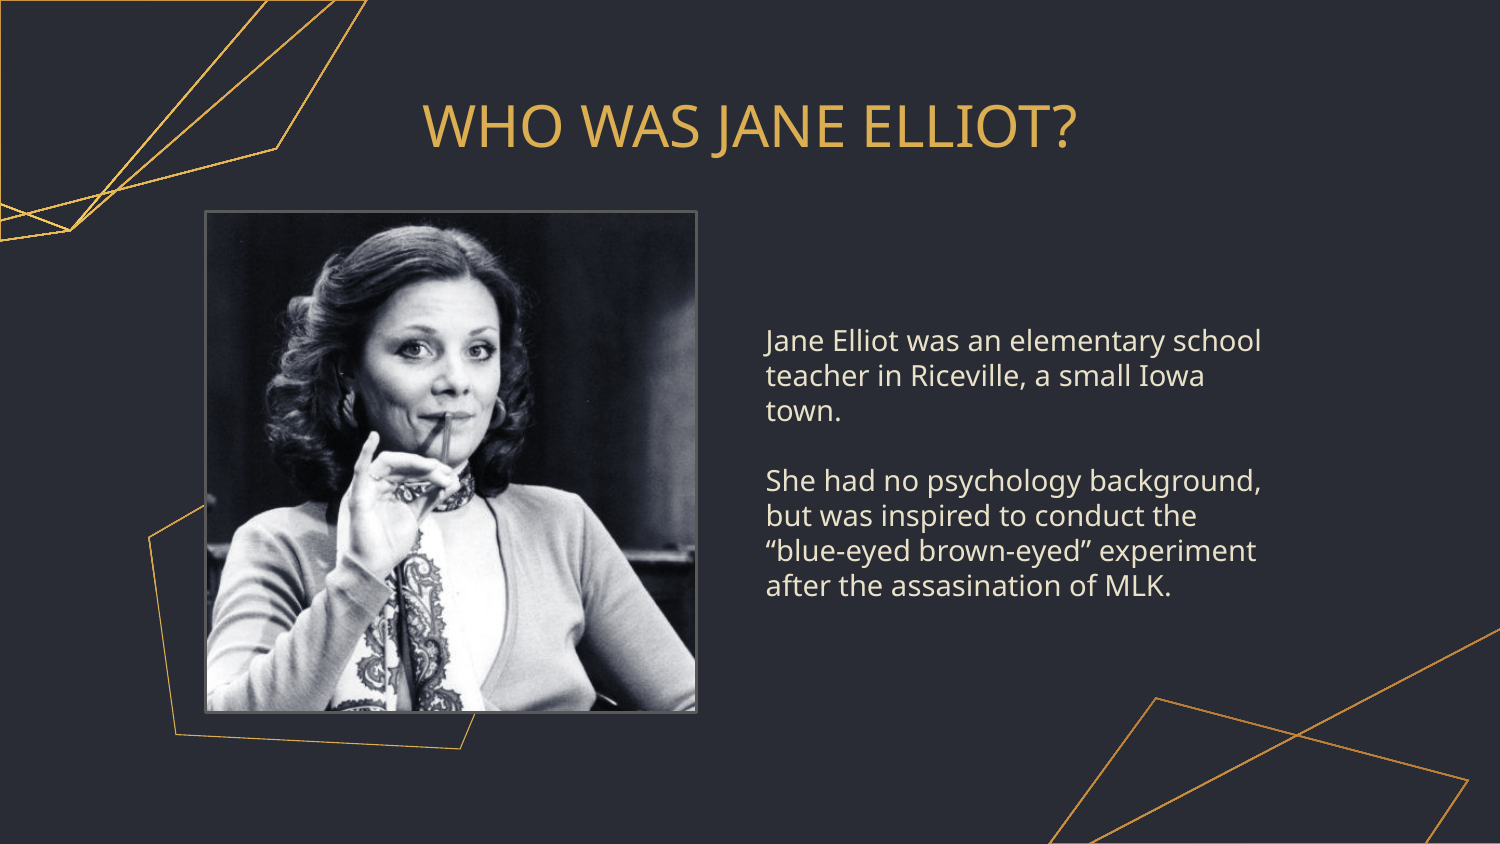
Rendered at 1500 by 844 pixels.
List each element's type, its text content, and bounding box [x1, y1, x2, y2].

title WHO WAS JANE ELLIOT? [327, 88, 1173, 160]
list Jane Elliot was an elementary school teacher in Riceville, a small Iowa town. She had no psychology background, but was inspired to conduct the “blue-eyed brown-eyed” experiment after the assasination of MLK. [750, 296, 1292, 628]
picture [206, 212, 696, 712]
